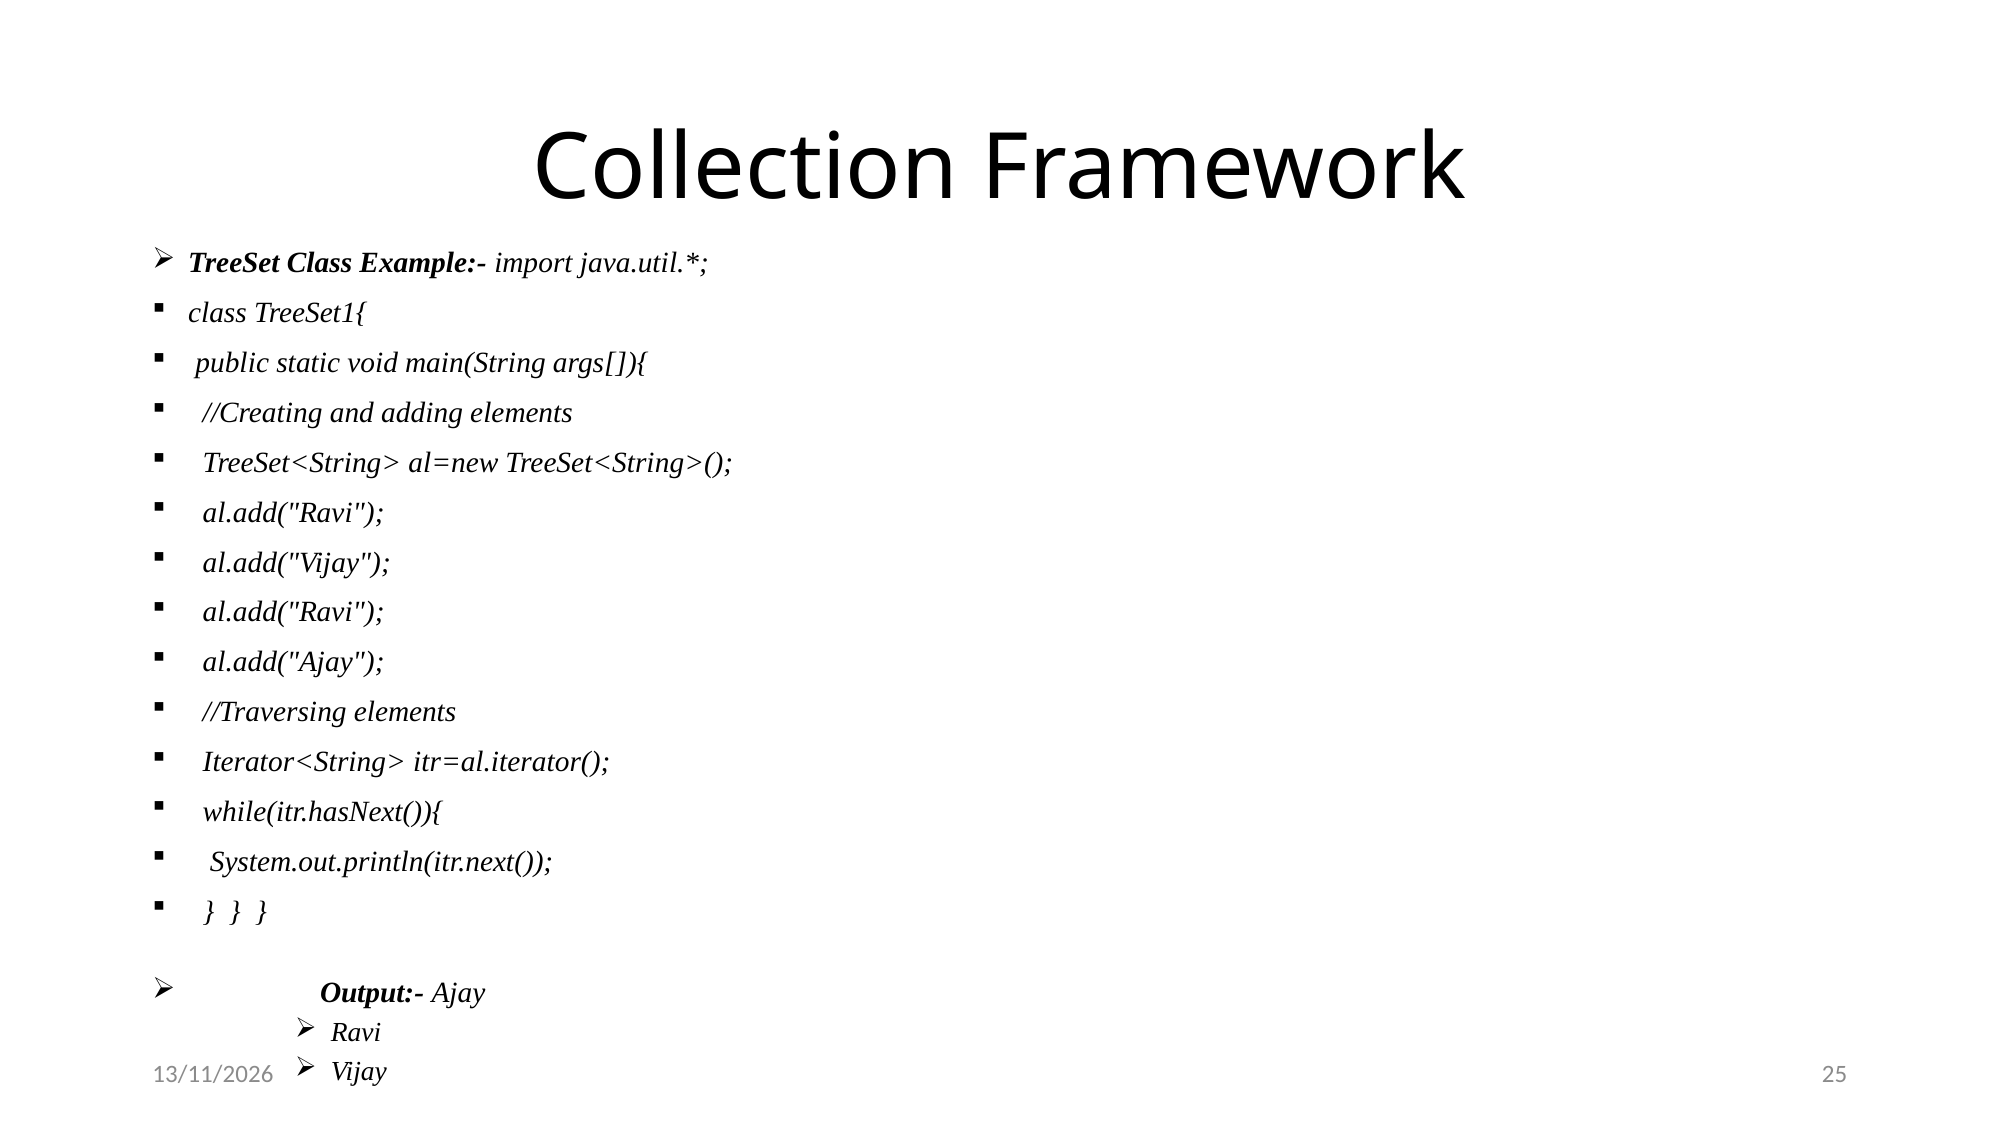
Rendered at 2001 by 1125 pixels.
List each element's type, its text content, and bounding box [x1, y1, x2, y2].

list TreeSet Class Example:- import java.util.*; class TreeSet1{ public static void main(String args[]){ //Creating and adding elements TreeSet<String> al=new TreeSet<String>(); al.add("Ravi"); al.add("Vijay"); al.add("Ravi"); al.add("Ajay"); //Traversing elements Iterator<String> itr=al.iterator(); while(itr.hasNext()){ System.out.println(itr.next()); } } } Output:- Ajay Ravi Vijay [137, 240, 1863, 1103]
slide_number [137, 1042, 588, 1103]
title Collection Framework [137, 59, 1863, 240]
slide_number 25 [1412, 1042, 1863, 1103]
